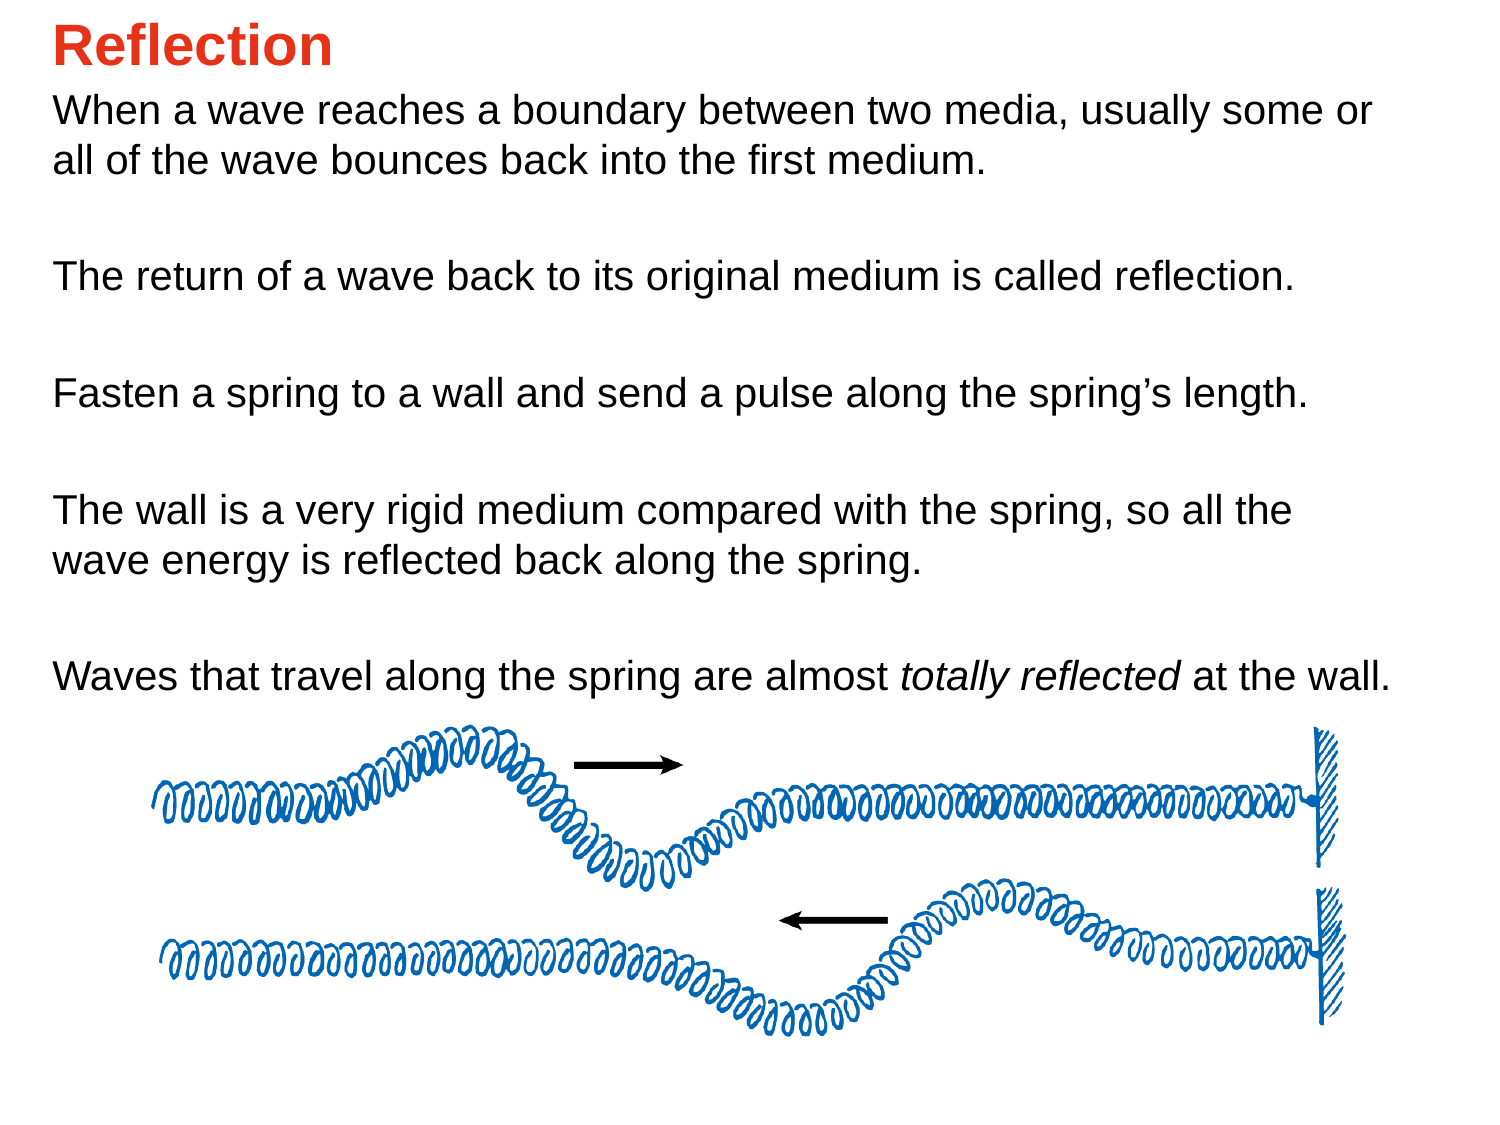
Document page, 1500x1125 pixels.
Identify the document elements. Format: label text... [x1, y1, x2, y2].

picture [149, 724, 1350, 1037]
text_box Reflection [37, 0, 1413, 85]
text_box When a wave reaches a boundary between two media, usually some or all of the wave bounces back into the first medium. The return of a wave back to its original medium is called reflection. Fasten a spring to a wall and send a pulse along the spring’s length. The wall is a very rigid medium compared with the spring, so all the wave energy is reflected back along the spring. Waves that travel along the spring are almost totally reflected at the wall. [37, 85, 1413, 707]
